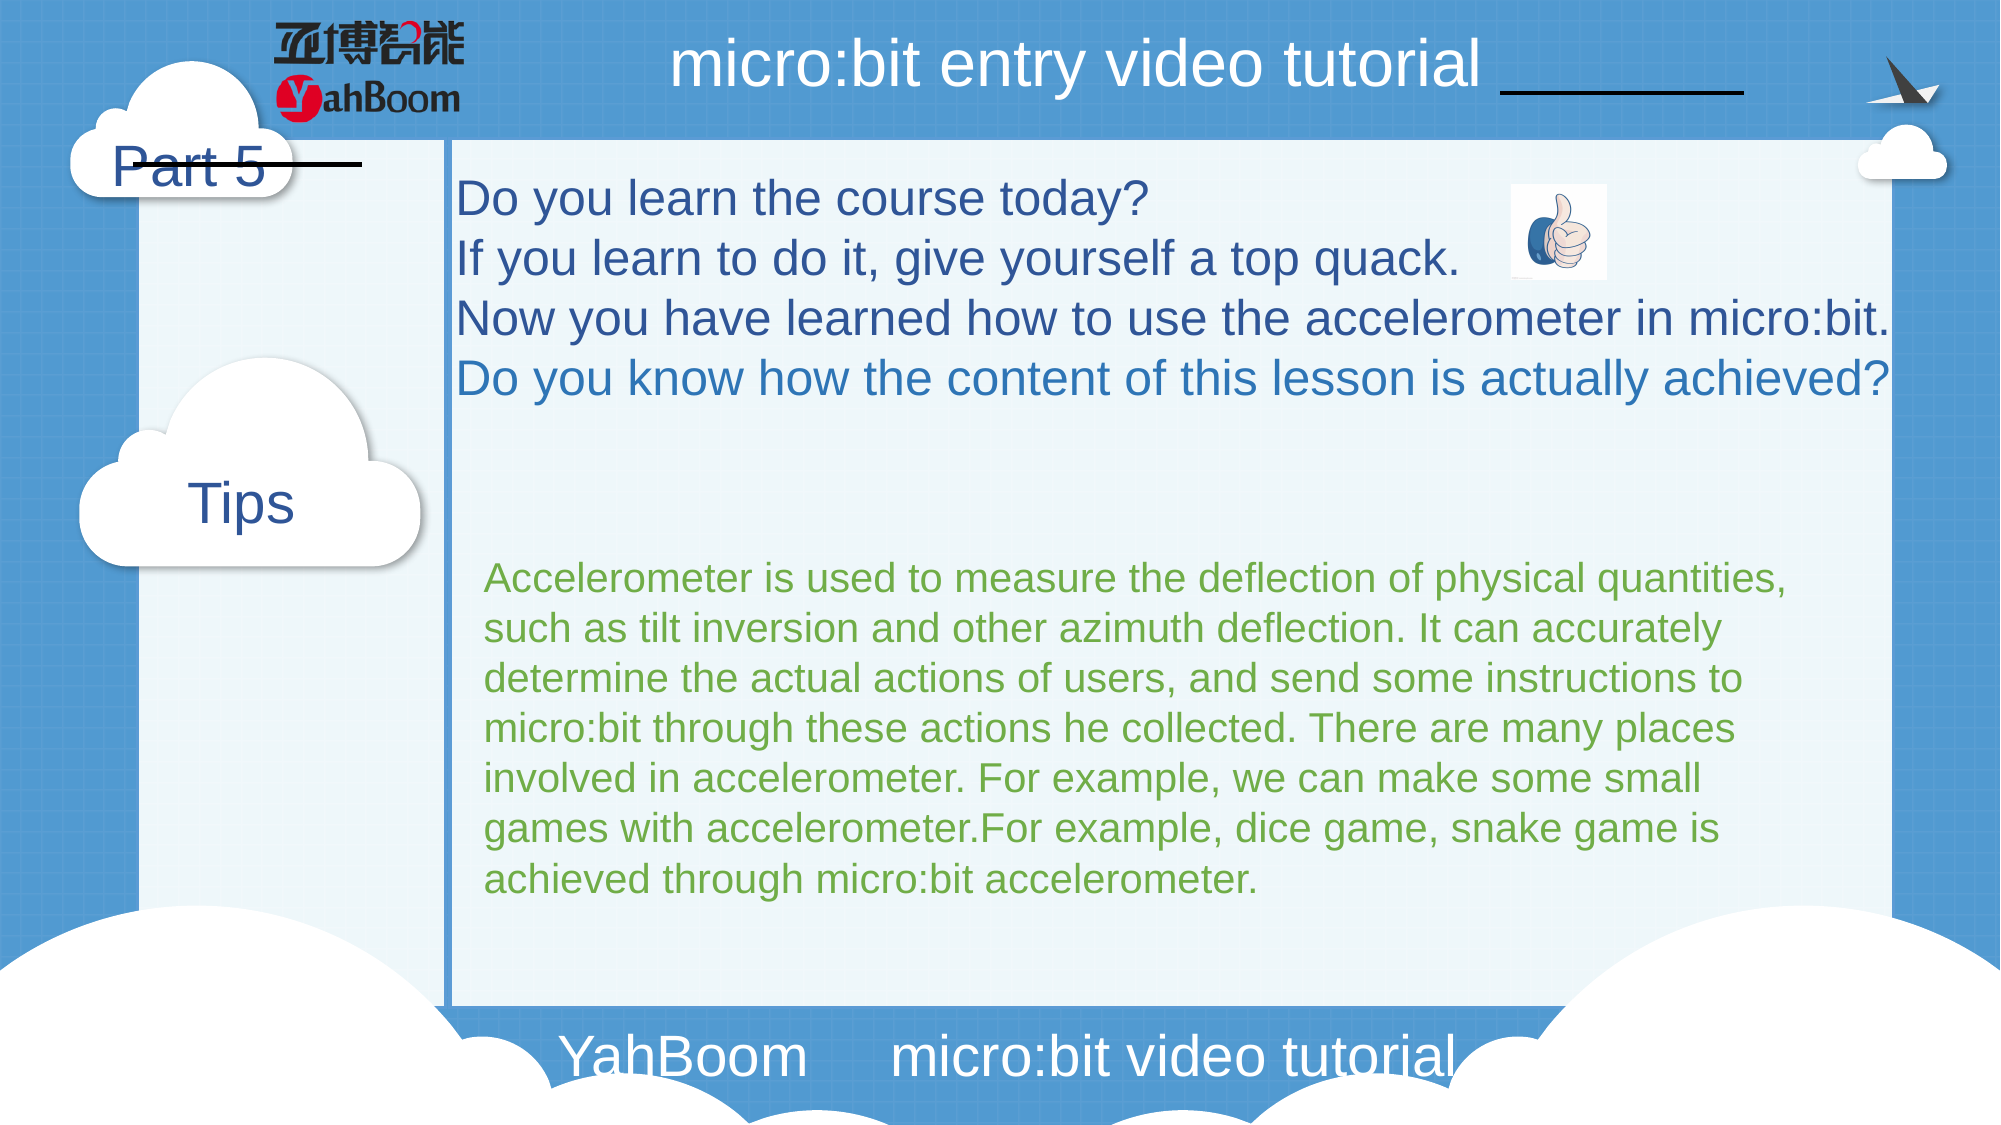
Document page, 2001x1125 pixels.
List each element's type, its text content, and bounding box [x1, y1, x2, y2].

picture [266, 7, 469, 133]
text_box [79, 357, 421, 567]
picture [1511, 184, 1607, 280]
text_box YahBoom micro:bit video tutorial [0, 978, 886, 1125]
text_box Accelerometer is used to measure the deflection of physical quantities, such as tilt inversion and other azimuth deflection. It can accurately determine the actual actions of users, and send some instructions to micro:bit through these actions he collected. There are many places involved in accelerometer. For example, we can make some small games with accelerometer.For example, dice game, snake game is achieved through micro:bit accelerometer. [468, 543, 1854, 909]
text_box Do you learn the course today? If you learn to do it, give yourself a top quack. Now you have learned how to use the accelerometer in micro:bit. Do you know how the content of this lesson is actually achieved? [440, 157, 1908, 413]
text_box micro:bit entry video tutorial [118, 12, 1766, 177]
text_box YahBoom micro:bit video tutorial [1113, 978, 2000, 1125]
text_box Part 5 [0, 120, 421, 206]
